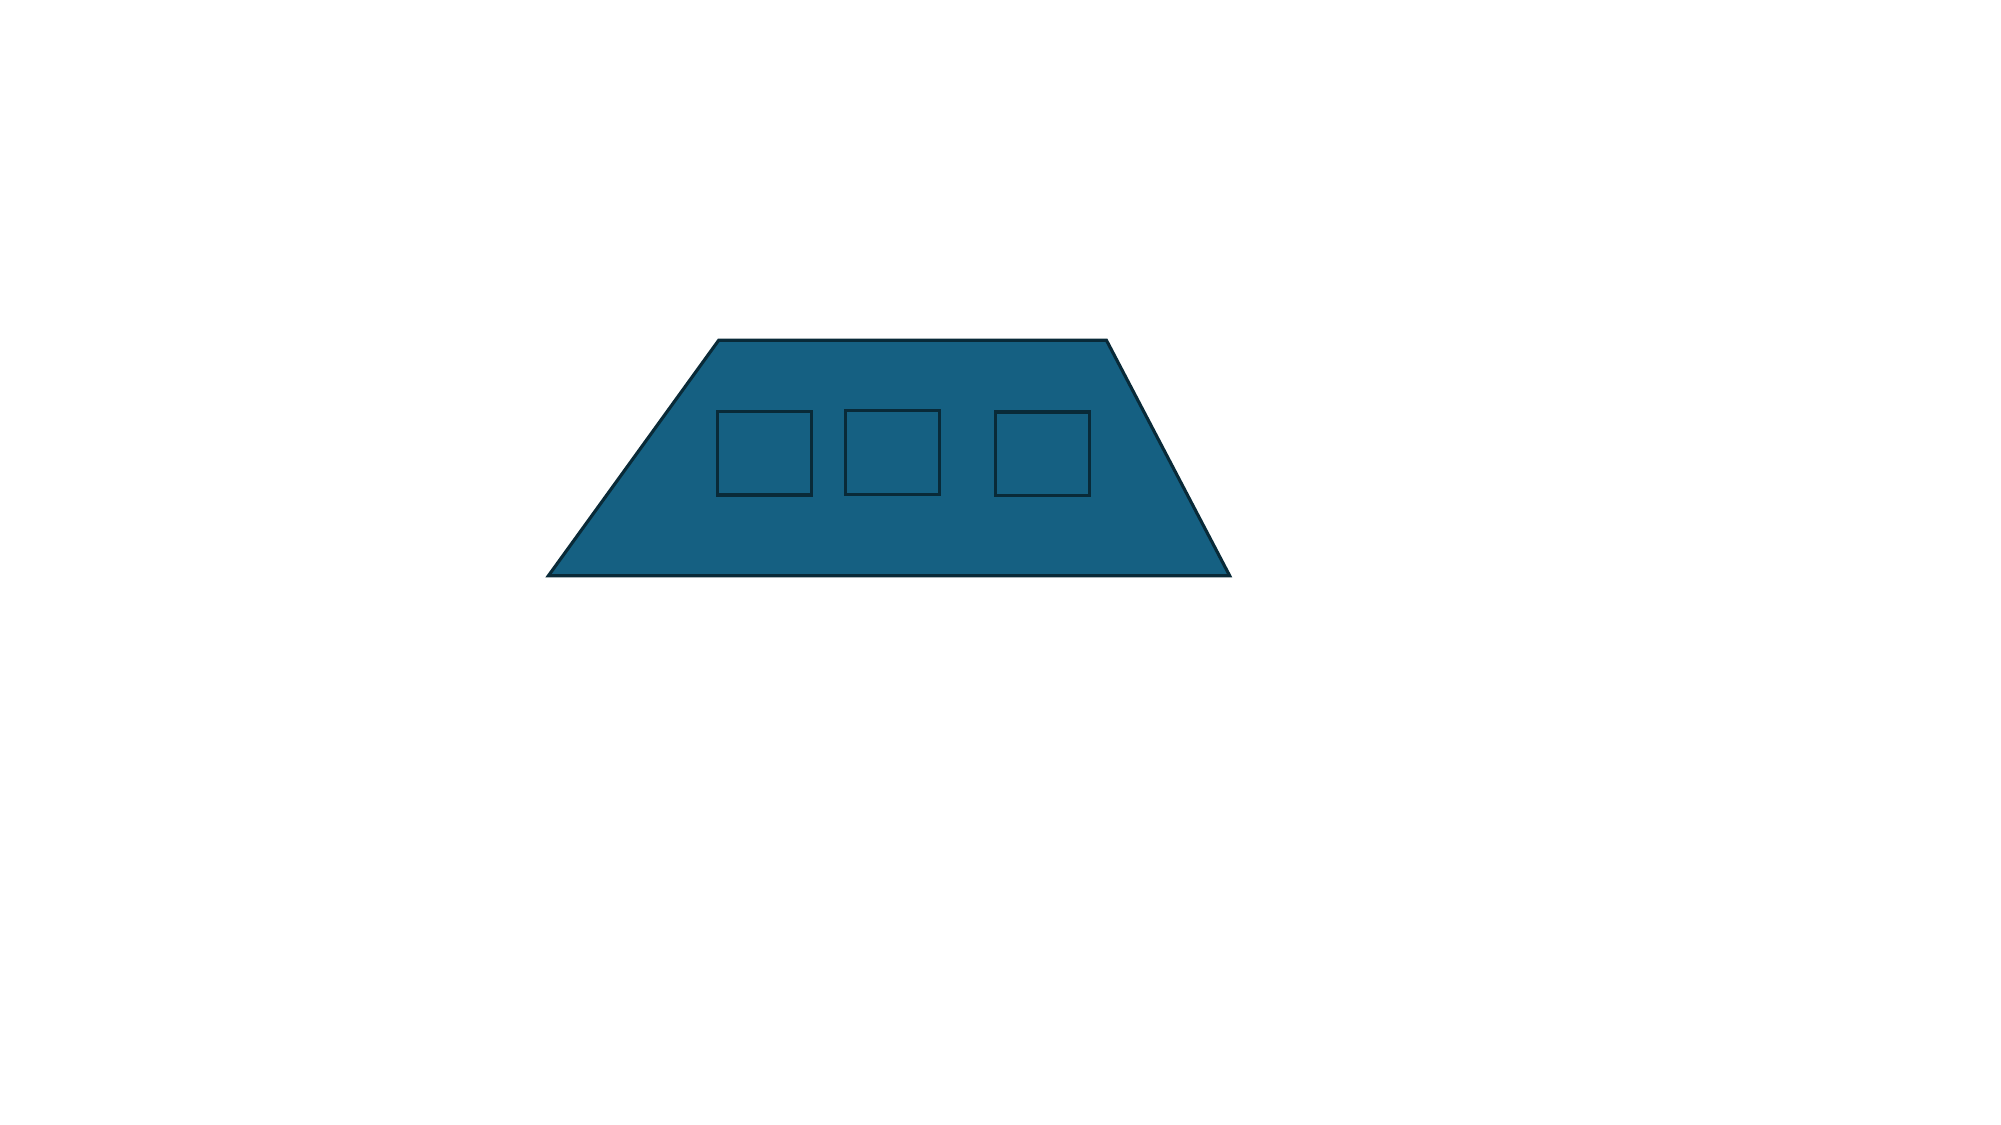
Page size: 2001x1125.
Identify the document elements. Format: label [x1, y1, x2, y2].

text_box [994, 410, 1091, 497]
text_box [844, 409, 941, 496]
text_box [716, 410, 813, 497]
text_box [545, 338, 1233, 578]
